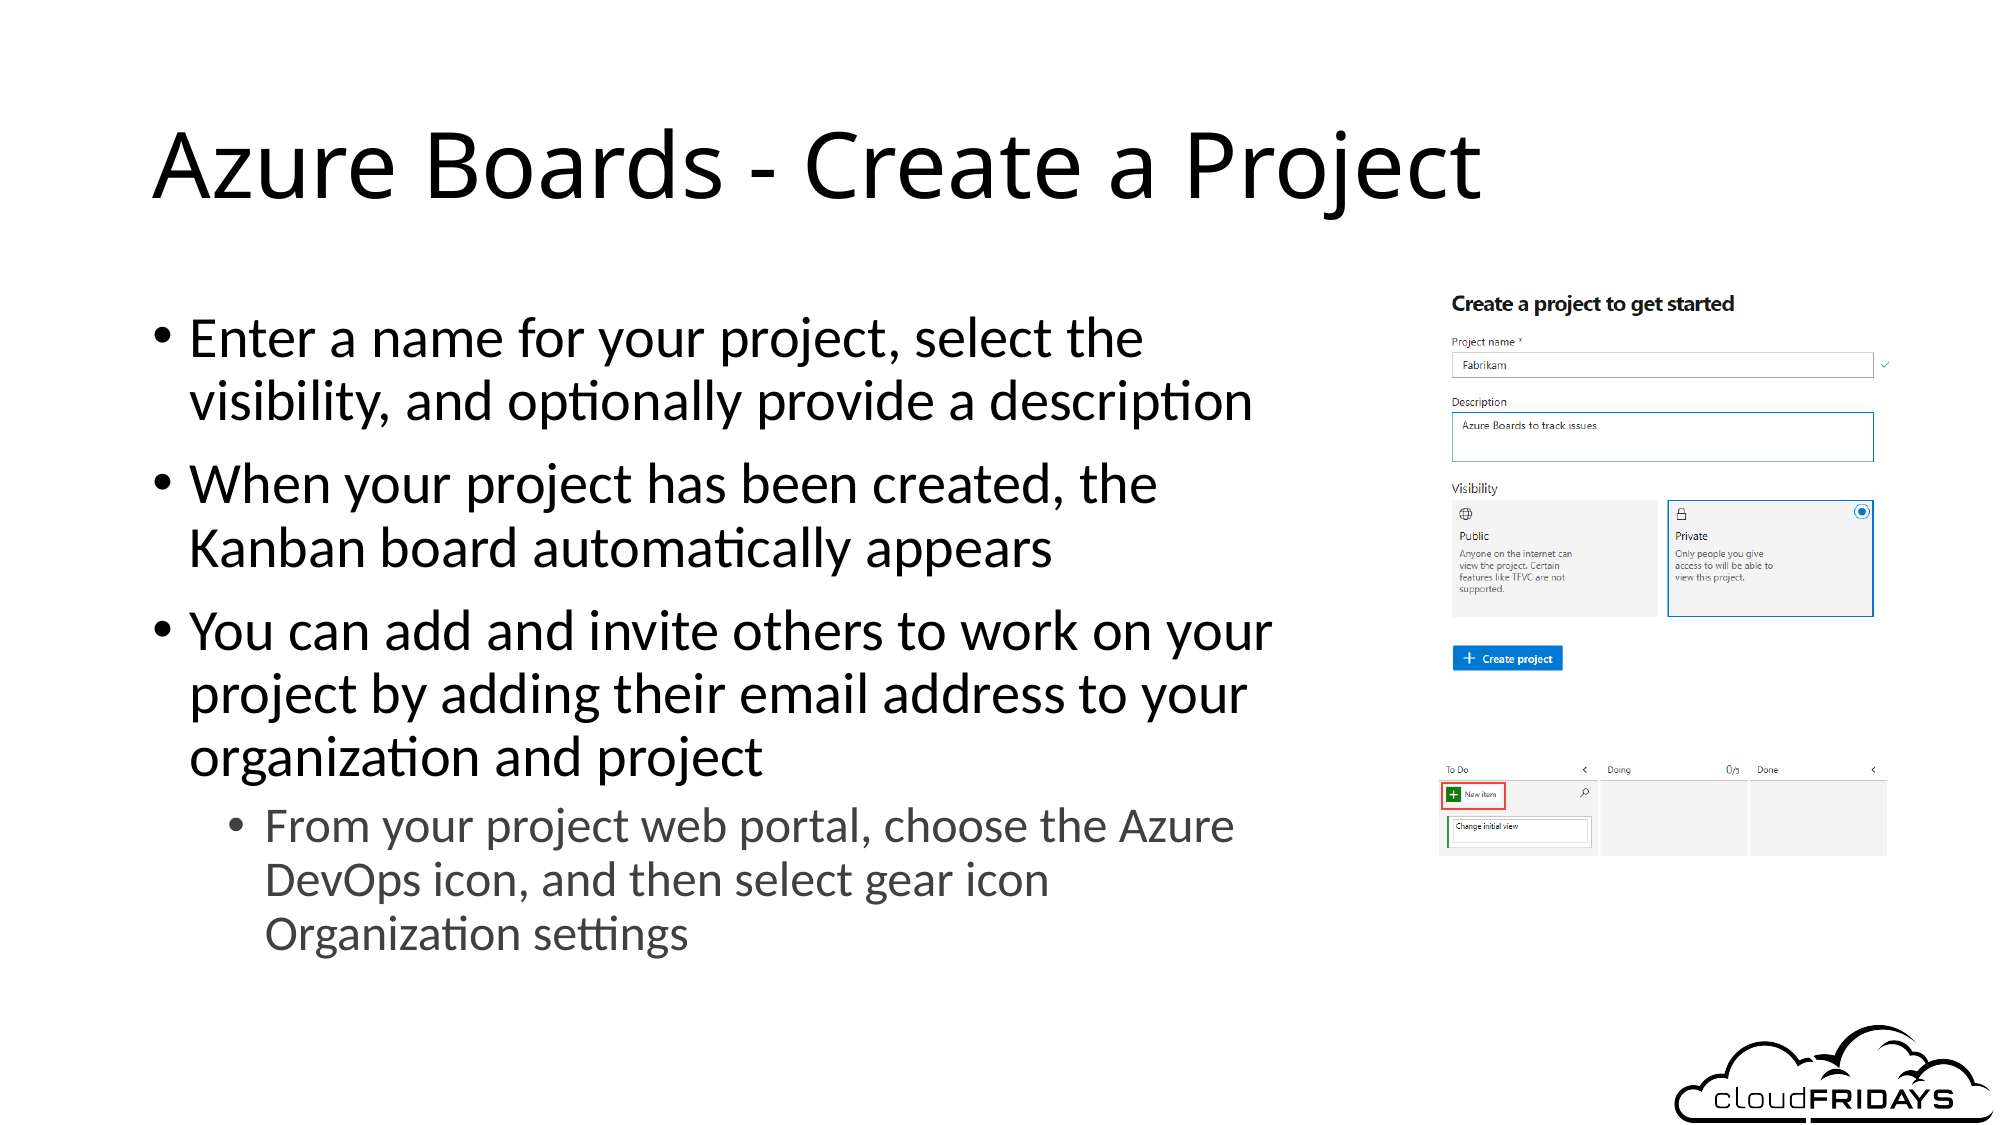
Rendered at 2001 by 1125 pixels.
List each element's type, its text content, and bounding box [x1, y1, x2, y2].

picture [1437, 753, 1889, 863]
title Azure Boards - Create a Project [137, 59, 1863, 278]
picture [1650, 1013, 2001, 1125]
list Enter a name for your project, select the visibility, and optionally provide a description When your project has been created, the Kanban board automatically appears You can add and invite others to work on your project by adding their email address to your organization and project From your project web portal, choose the Azure DevOps icon, and then select gear icon Organization settings [137, 299, 1324, 1014]
picture [1438, 277, 1889, 685]
